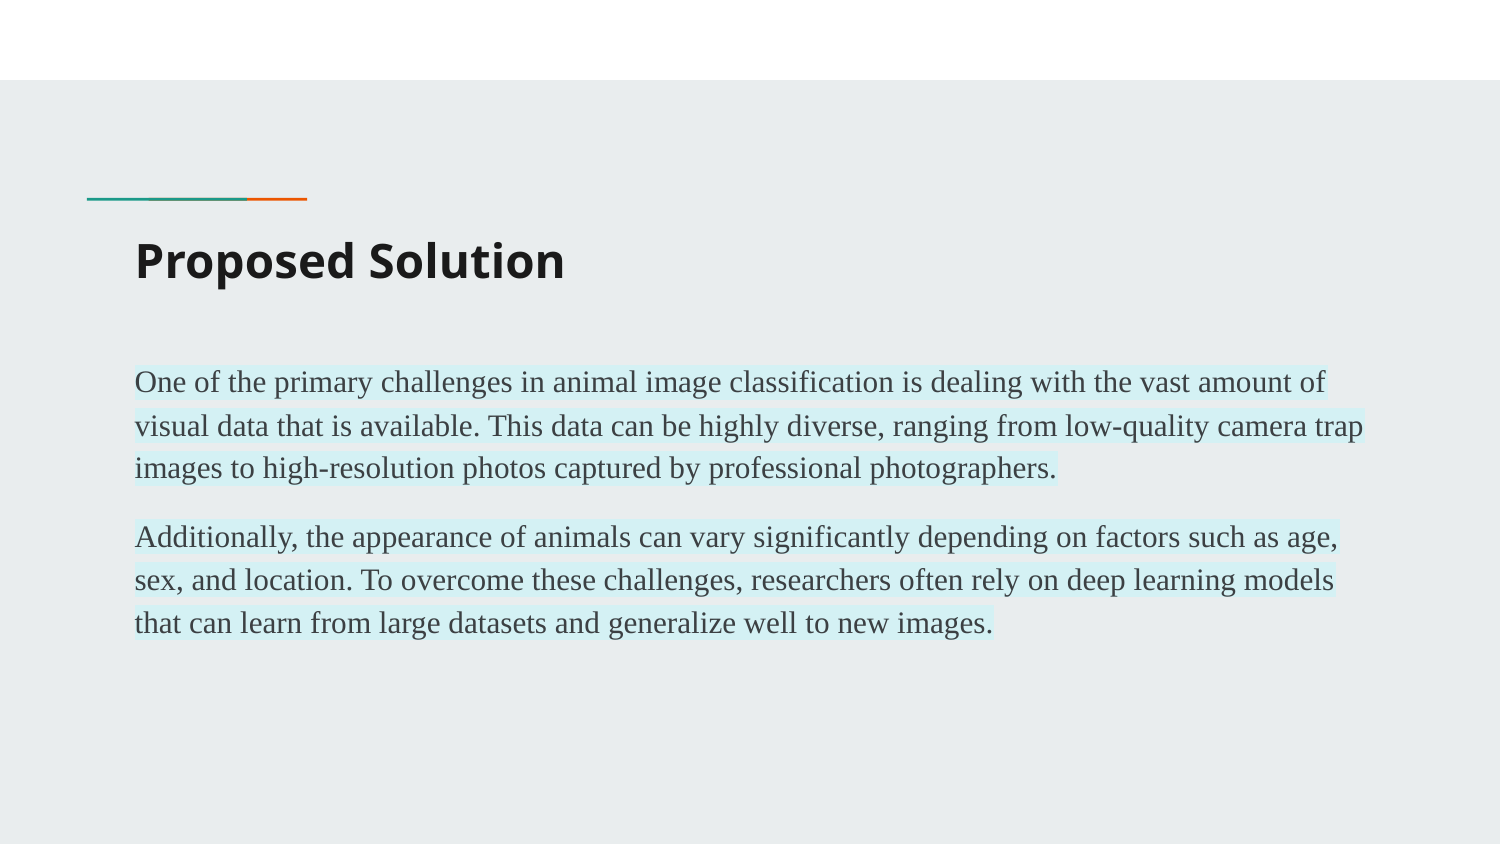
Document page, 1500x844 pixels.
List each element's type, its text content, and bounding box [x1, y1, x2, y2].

list One of the primary challenges in animal image classification is dealing with the vast amount of visual data that is available. This data can be highly diverse, ranging from low-quality camera trap images to high-resolution photos captured by professional photographers. Additionally, the appearance of animals can vary significantly depending on factors such as age, sex, and location. To overcome these challenges, researchers often rely on deep learning models that can learn from large datasets and generalize well to new images. [119, 341, 1381, 712]
title Proposed Solution [119, 216, 1381, 305]
